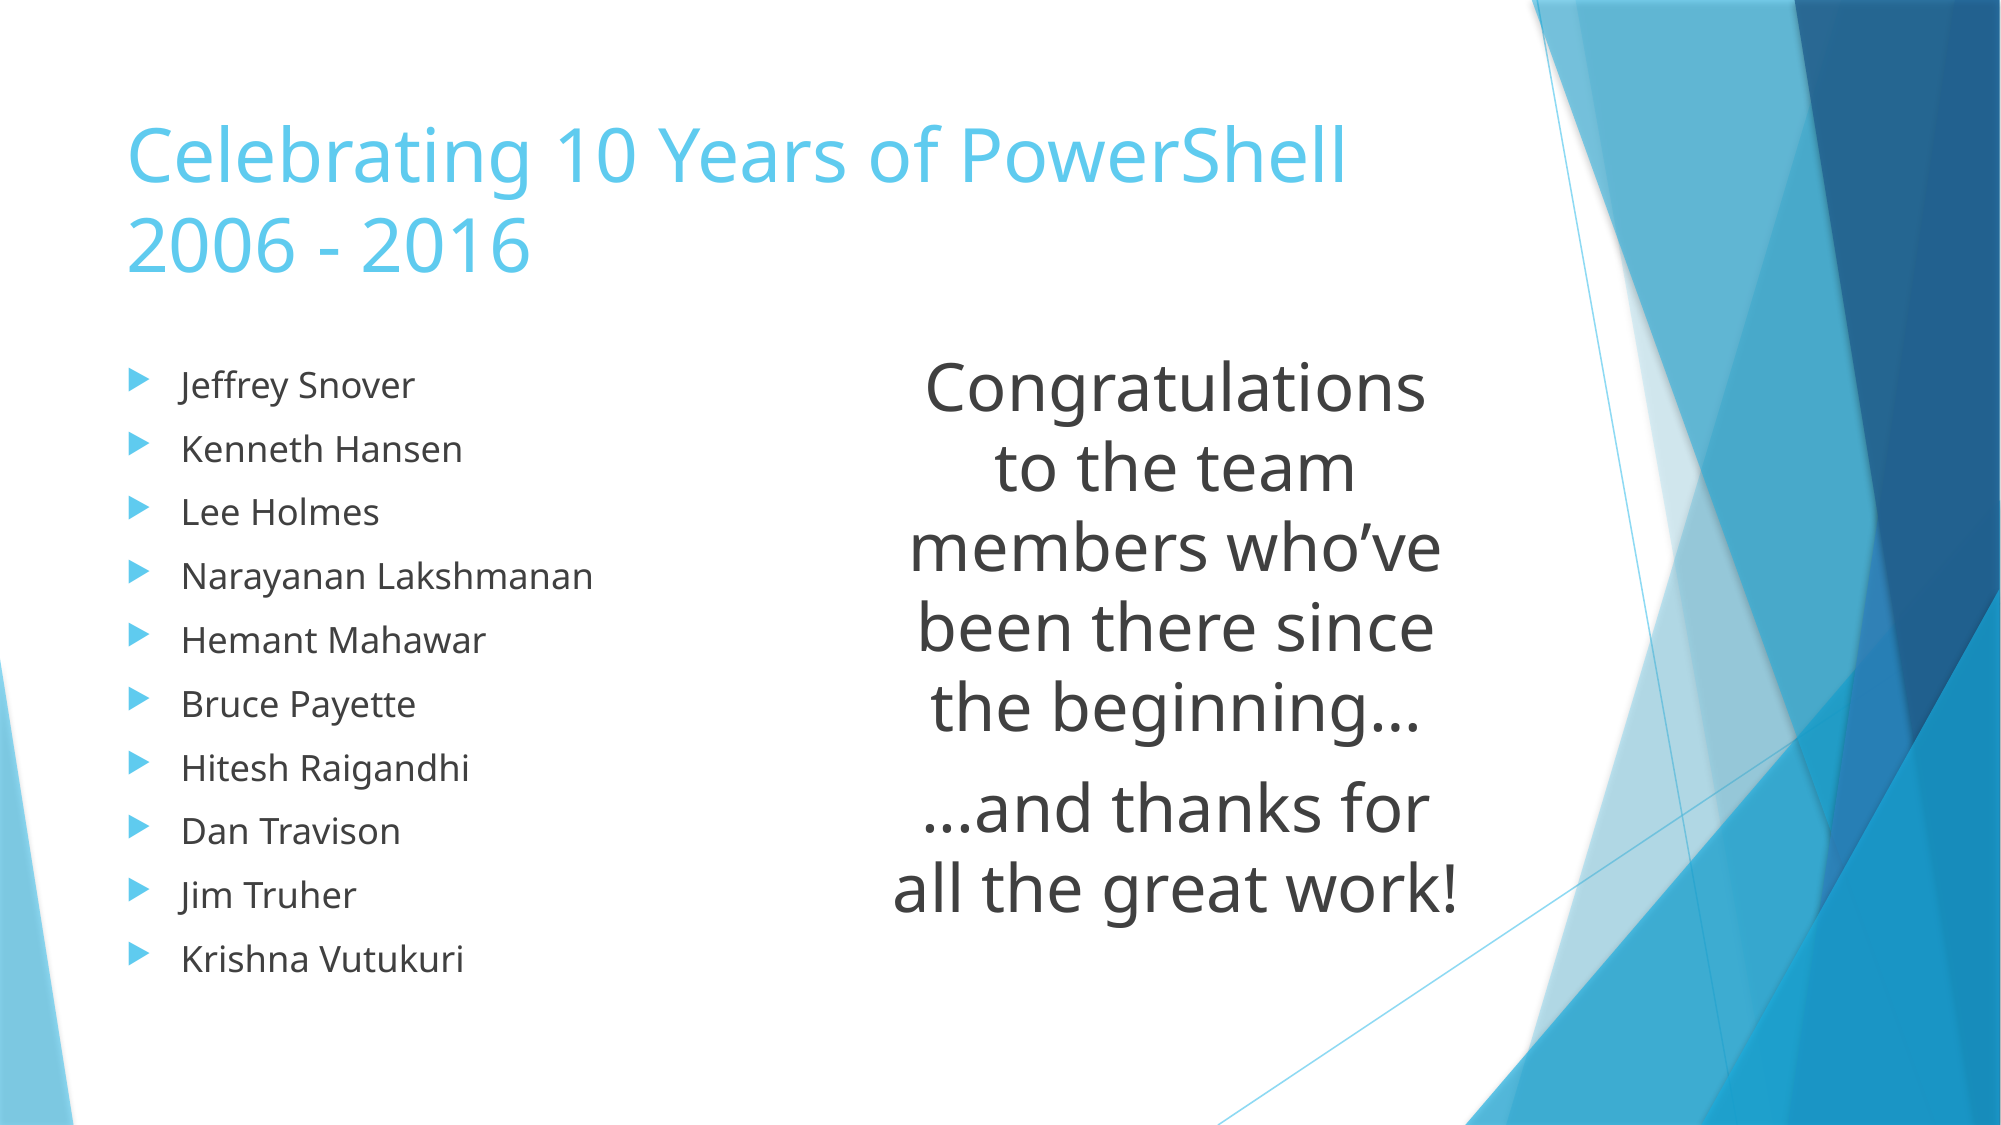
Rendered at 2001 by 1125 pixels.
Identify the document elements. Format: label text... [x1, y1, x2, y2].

title Celebrating 10 Years of PowerShell 2006 - 2016 [111, 99, 1522, 317]
list Jeffrey Snover Kenneth Hansen Lee Holmes Narayanan Lakshmanan Hemant Mahawar Bruce Payette Hitesh Raigandhi Dan Travison Jim Truher Krishna Vutukuri [111, 354, 717, 992]
text_box Congratulations to the team members who’ve been there since the beginning… ...and thanks for all the great work! [874, 316, 1479, 954]
